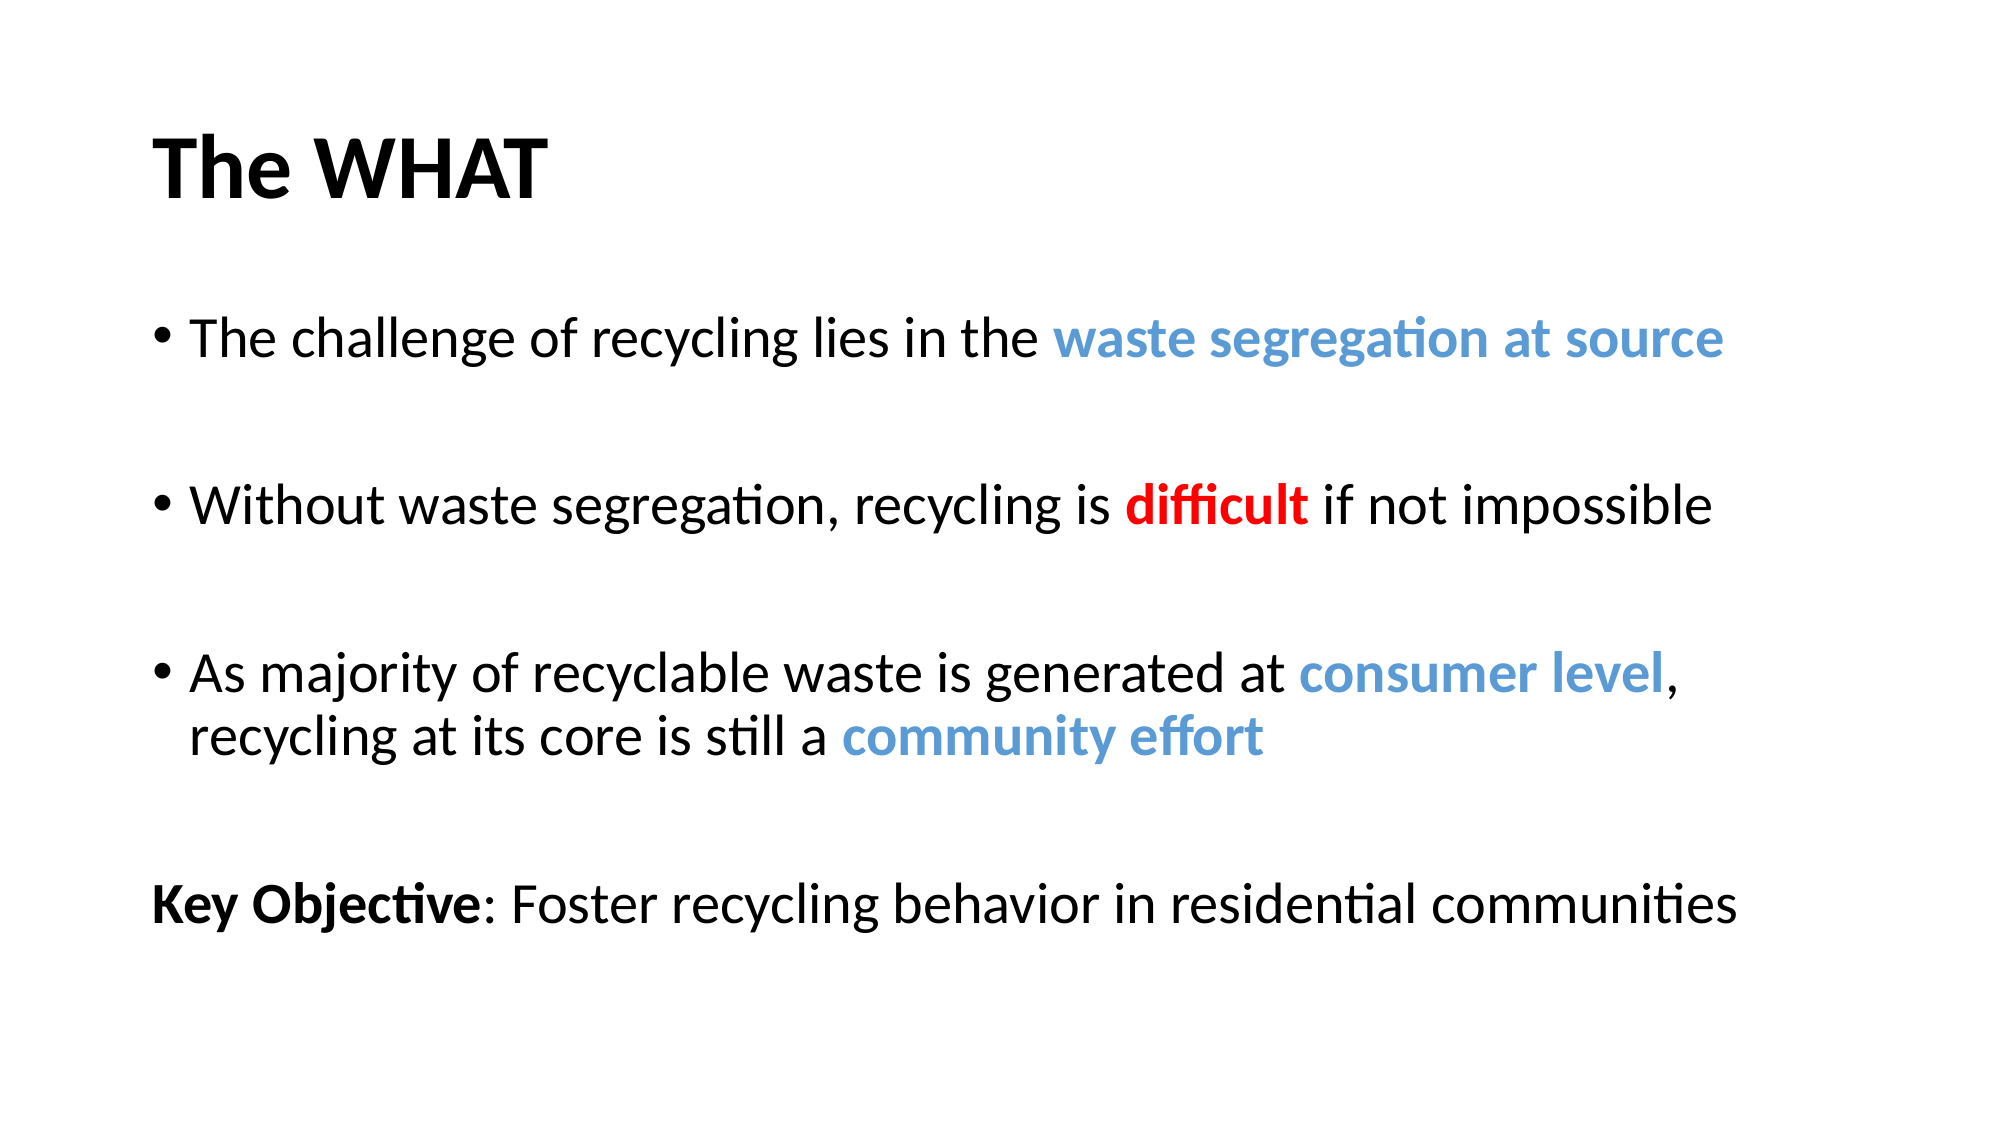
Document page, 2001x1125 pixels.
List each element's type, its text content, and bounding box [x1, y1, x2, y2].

title The WHAT [137, 59, 1863, 278]
list The challenge of recycling lies in the waste segregation at source Without waste segregation, recycling is difficult if not impossible As majority of recyclable waste is generated at consumer level, recycling at its core is still a community effort Key Objective: Foster recycling behavior in residential communities [137, 299, 1863, 1014]
